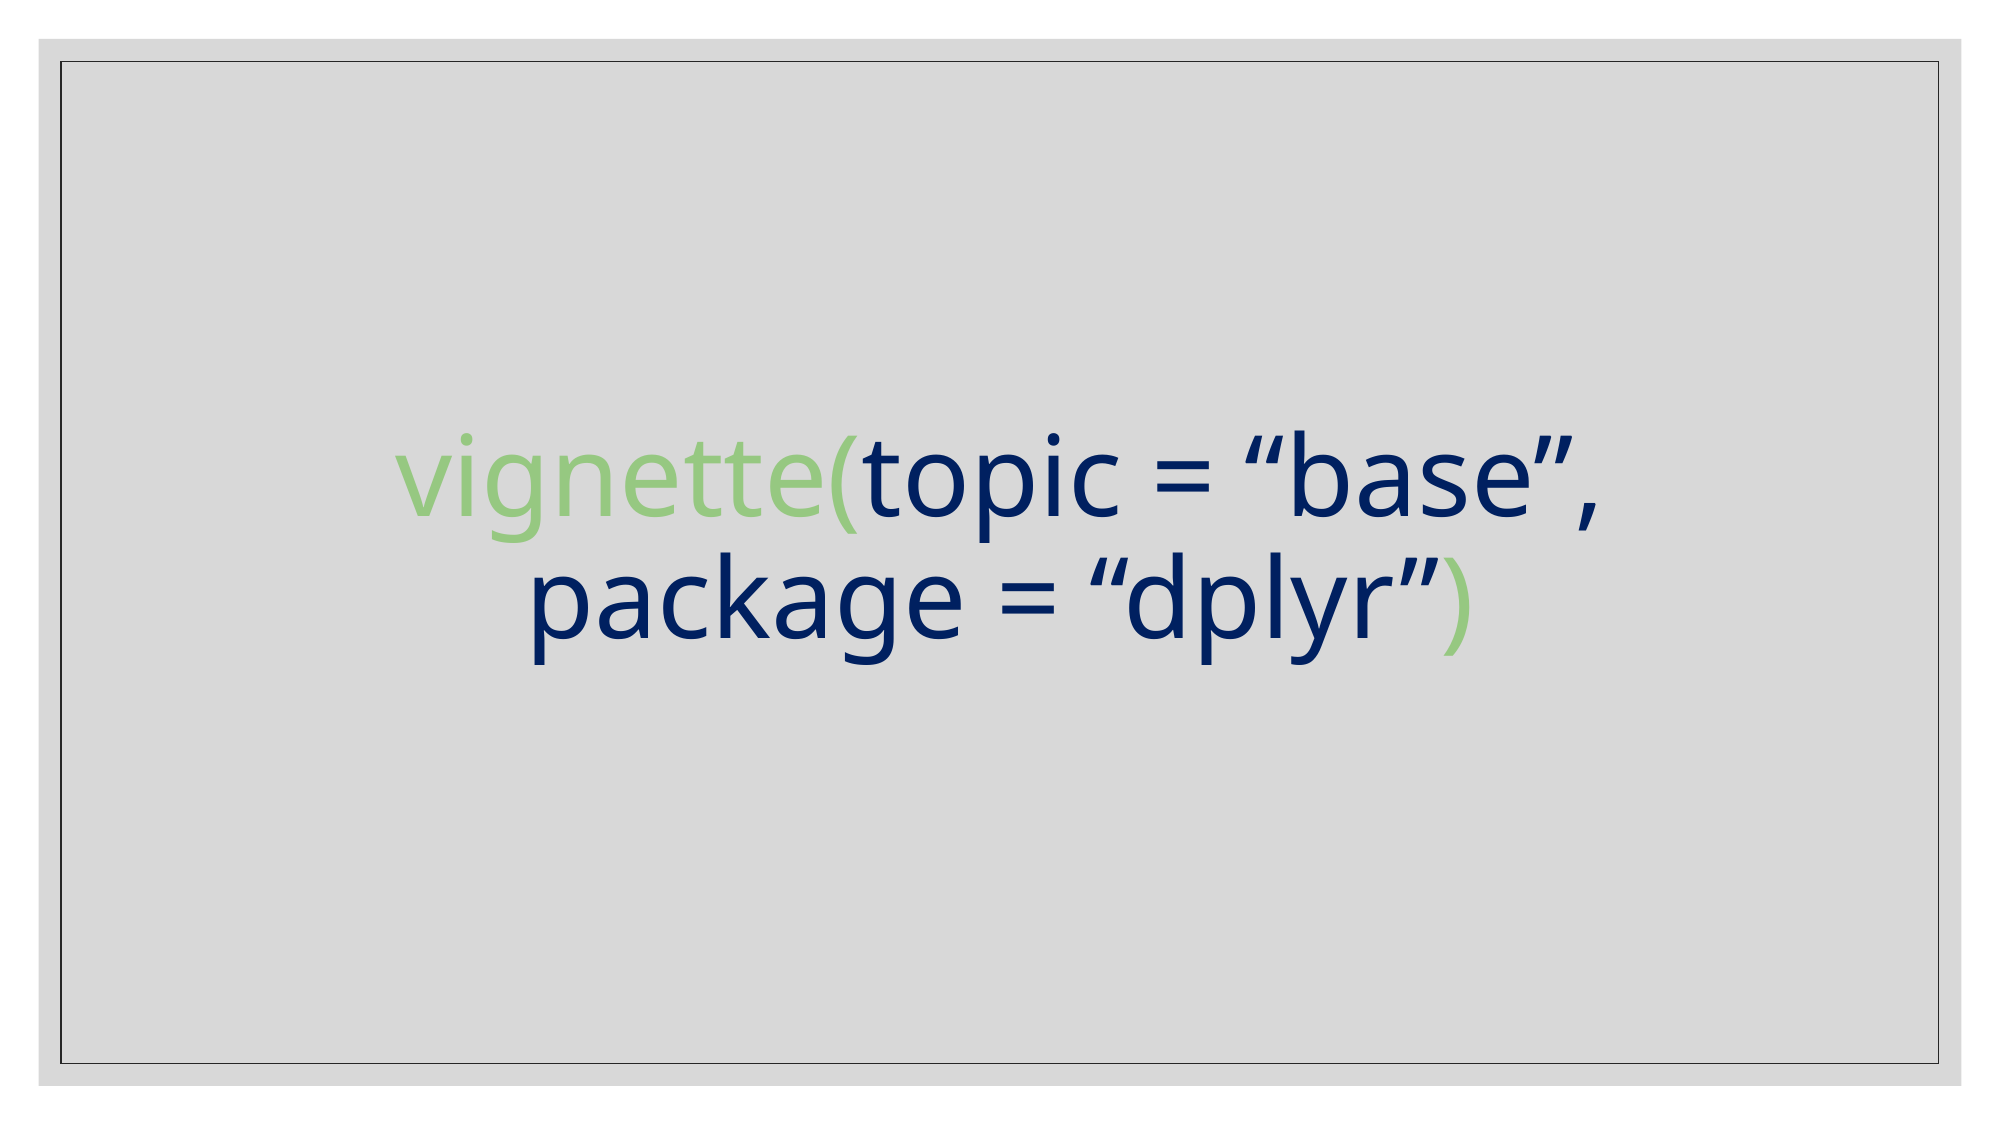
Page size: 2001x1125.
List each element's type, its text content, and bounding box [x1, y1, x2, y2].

title vignette(topic = “base”, package = “dplyr”) [174, 105, 1825, 977]
